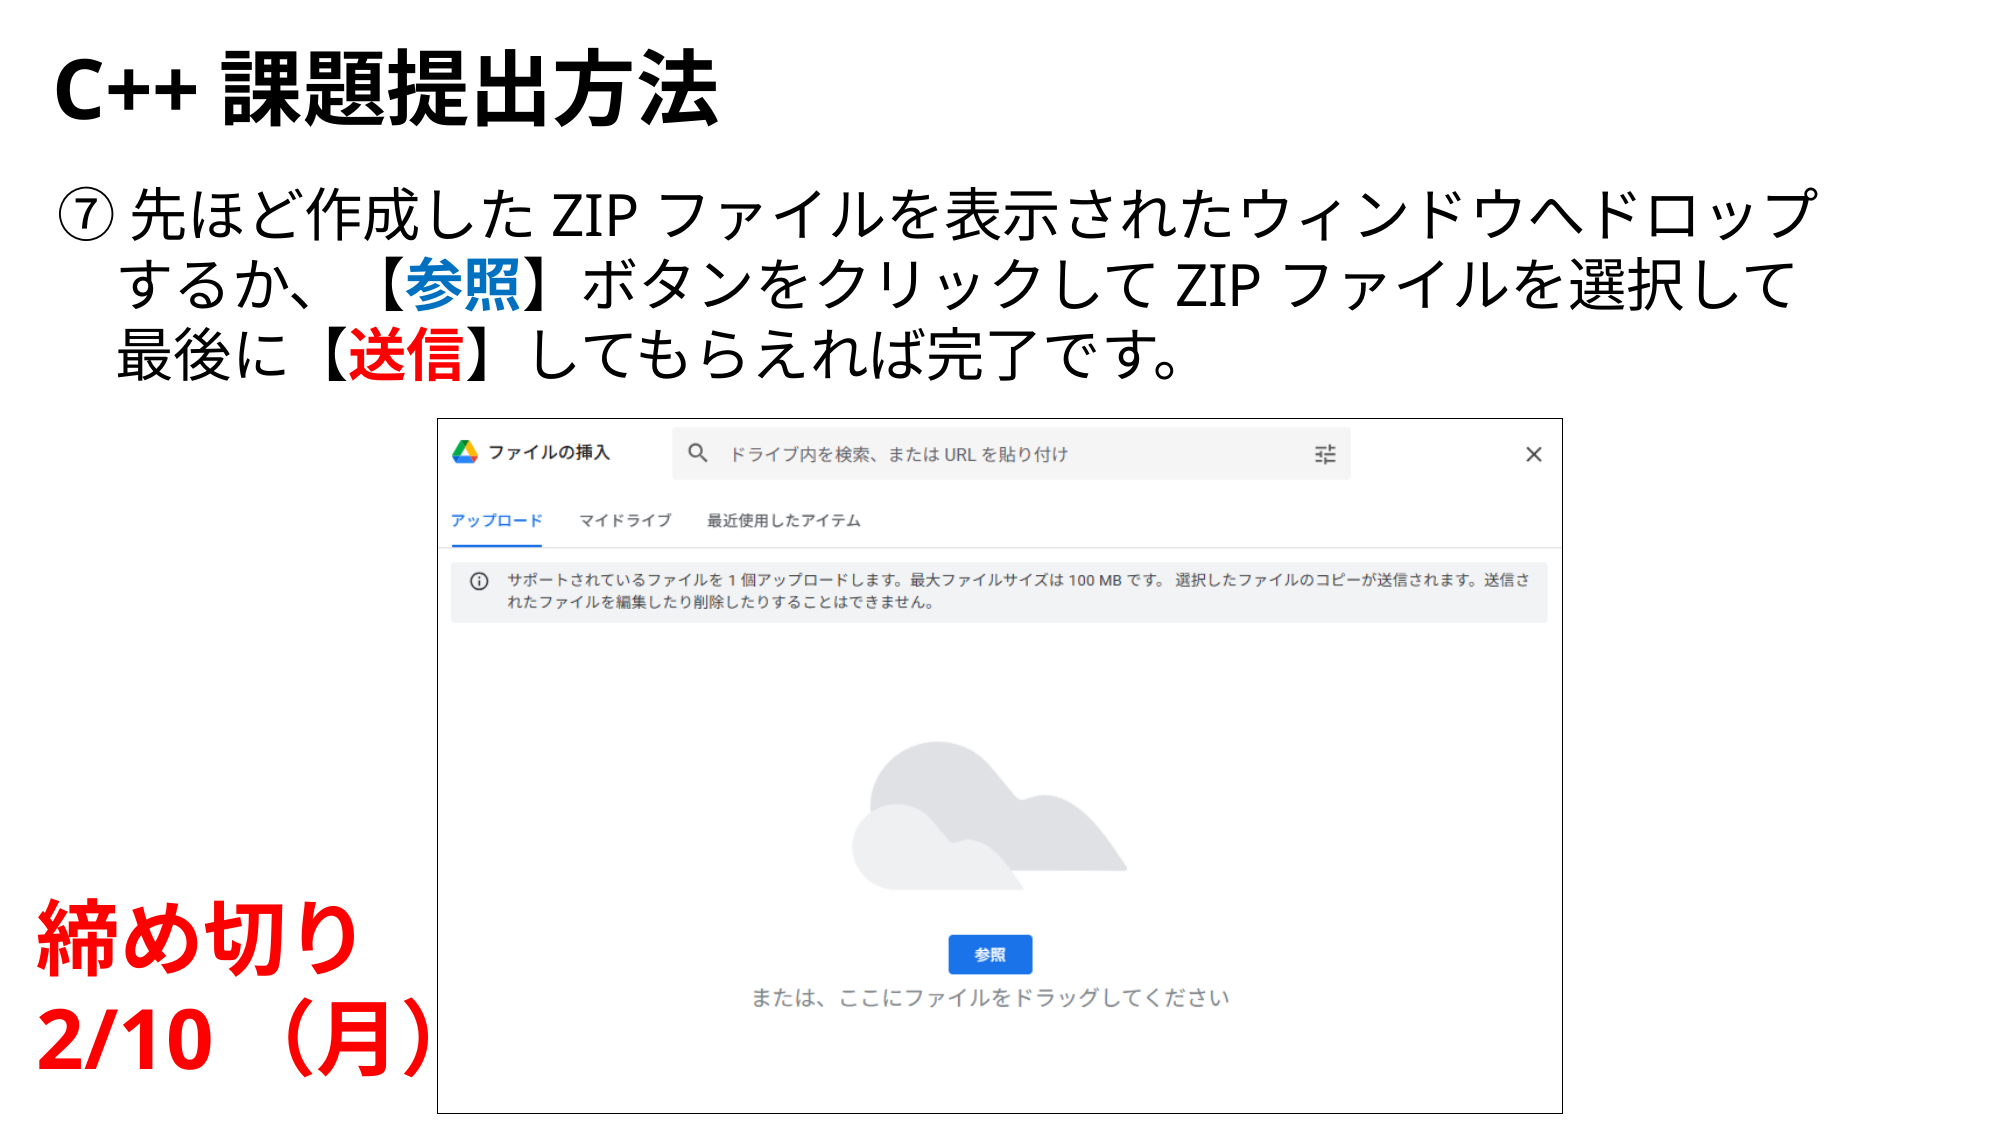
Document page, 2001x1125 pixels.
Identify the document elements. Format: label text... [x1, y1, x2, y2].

picture [437, 418, 1563, 1114]
text_box 締め切り 2/10（月） [22, 878, 437, 1094]
text_box ⑦先ほど作成したZIPファイルを表示されたウィンドウへドロップ するか、【参照】ボタンをクリックしてZIPファイルを選択して 最後に【送信】してもらえれば完了です。 [42, 170, 1834, 396]
text_box C++課題提出方法 [37, 28, 735, 144]
